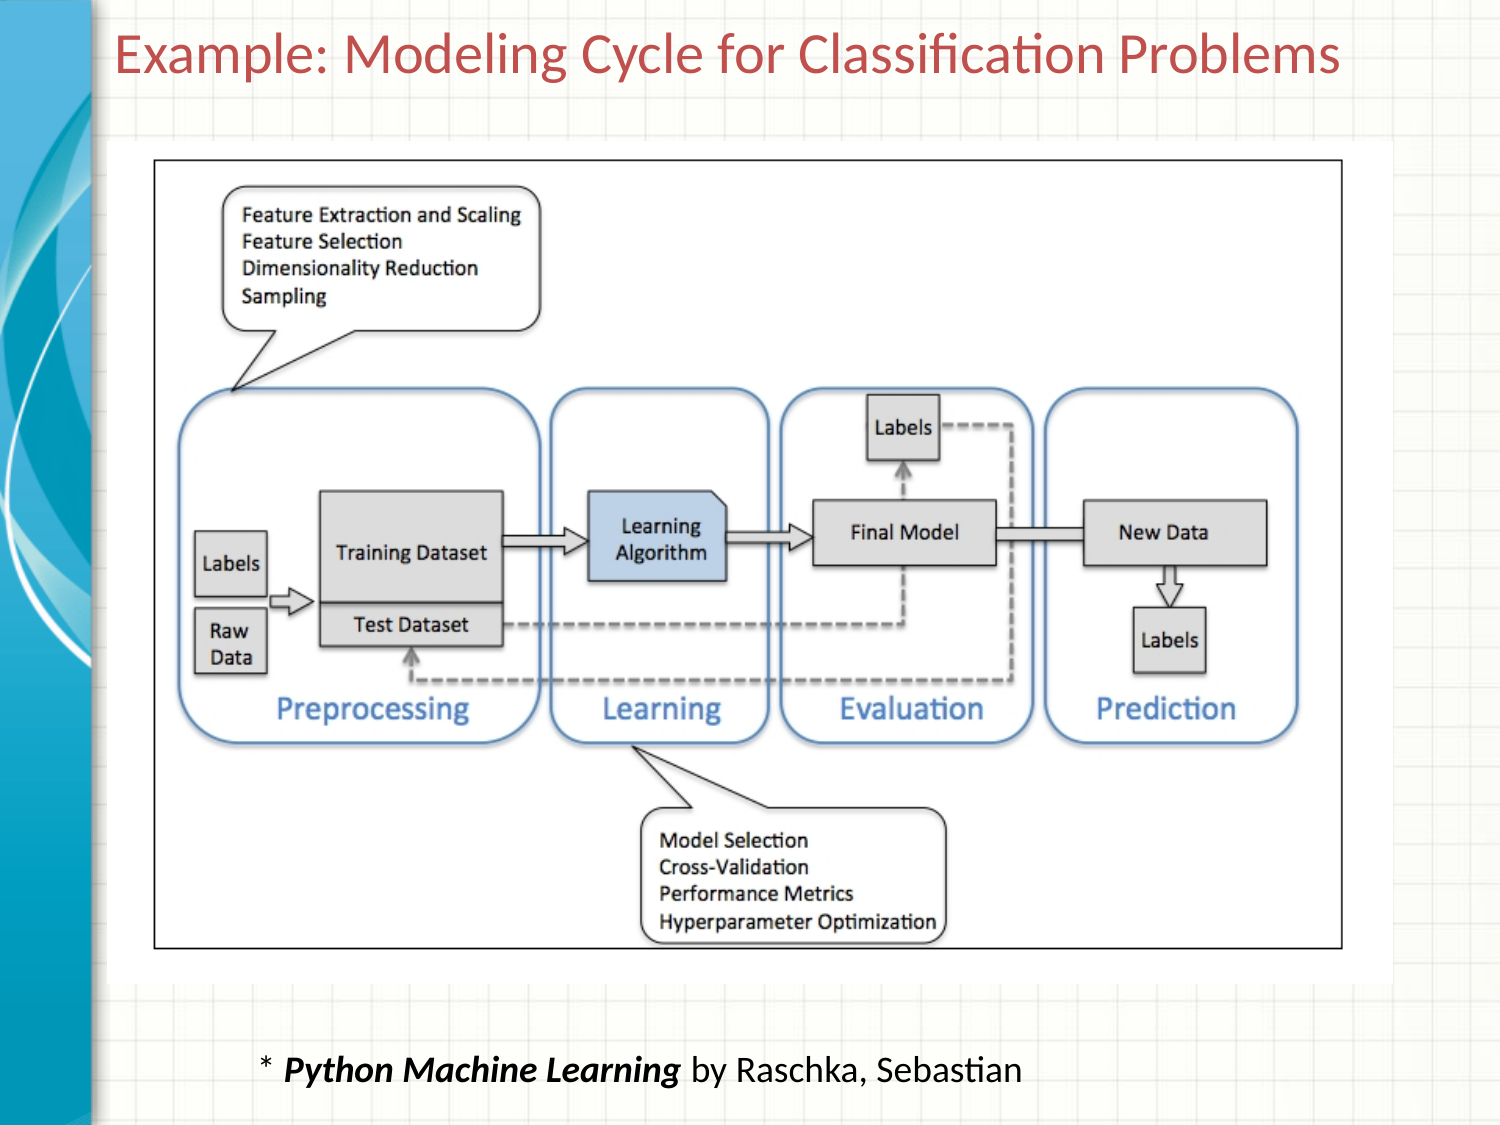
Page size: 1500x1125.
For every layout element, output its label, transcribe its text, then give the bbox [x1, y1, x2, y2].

text_box * Python Machine Learning by Raschka, Sebastian [242, 1037, 1039, 1098]
title Example: Modeling Cycle for Classification Problems [99, 0, 1500, 100]
picture [0, 0, 1500, 1125]
